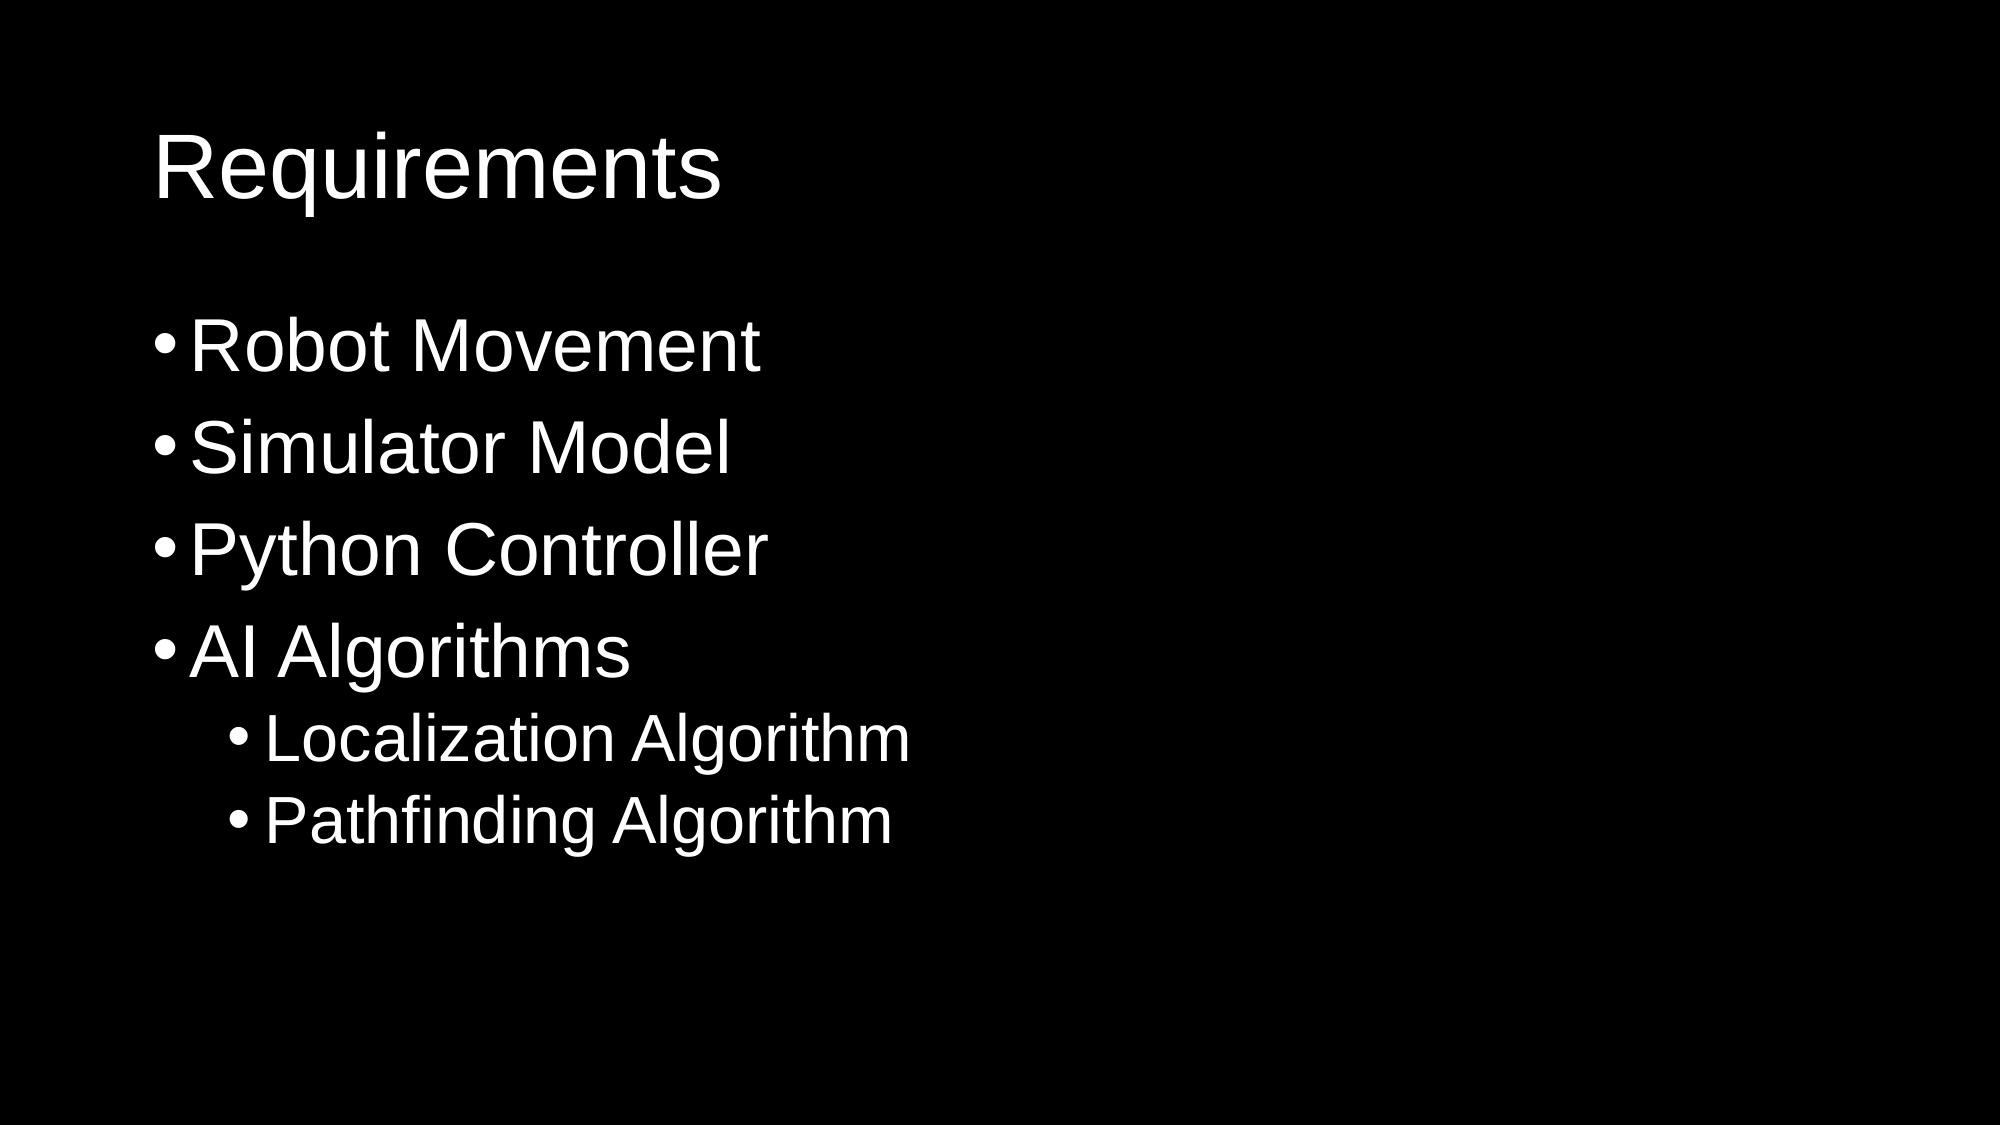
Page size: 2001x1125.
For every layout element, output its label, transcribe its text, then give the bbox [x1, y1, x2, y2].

title Requirements [137, 59, 1863, 278]
list Robot Movement Simulator Model Python Controller AI Algorithms Localization Algorithm Pathfinding Algorithm [137, 299, 1863, 1014]
